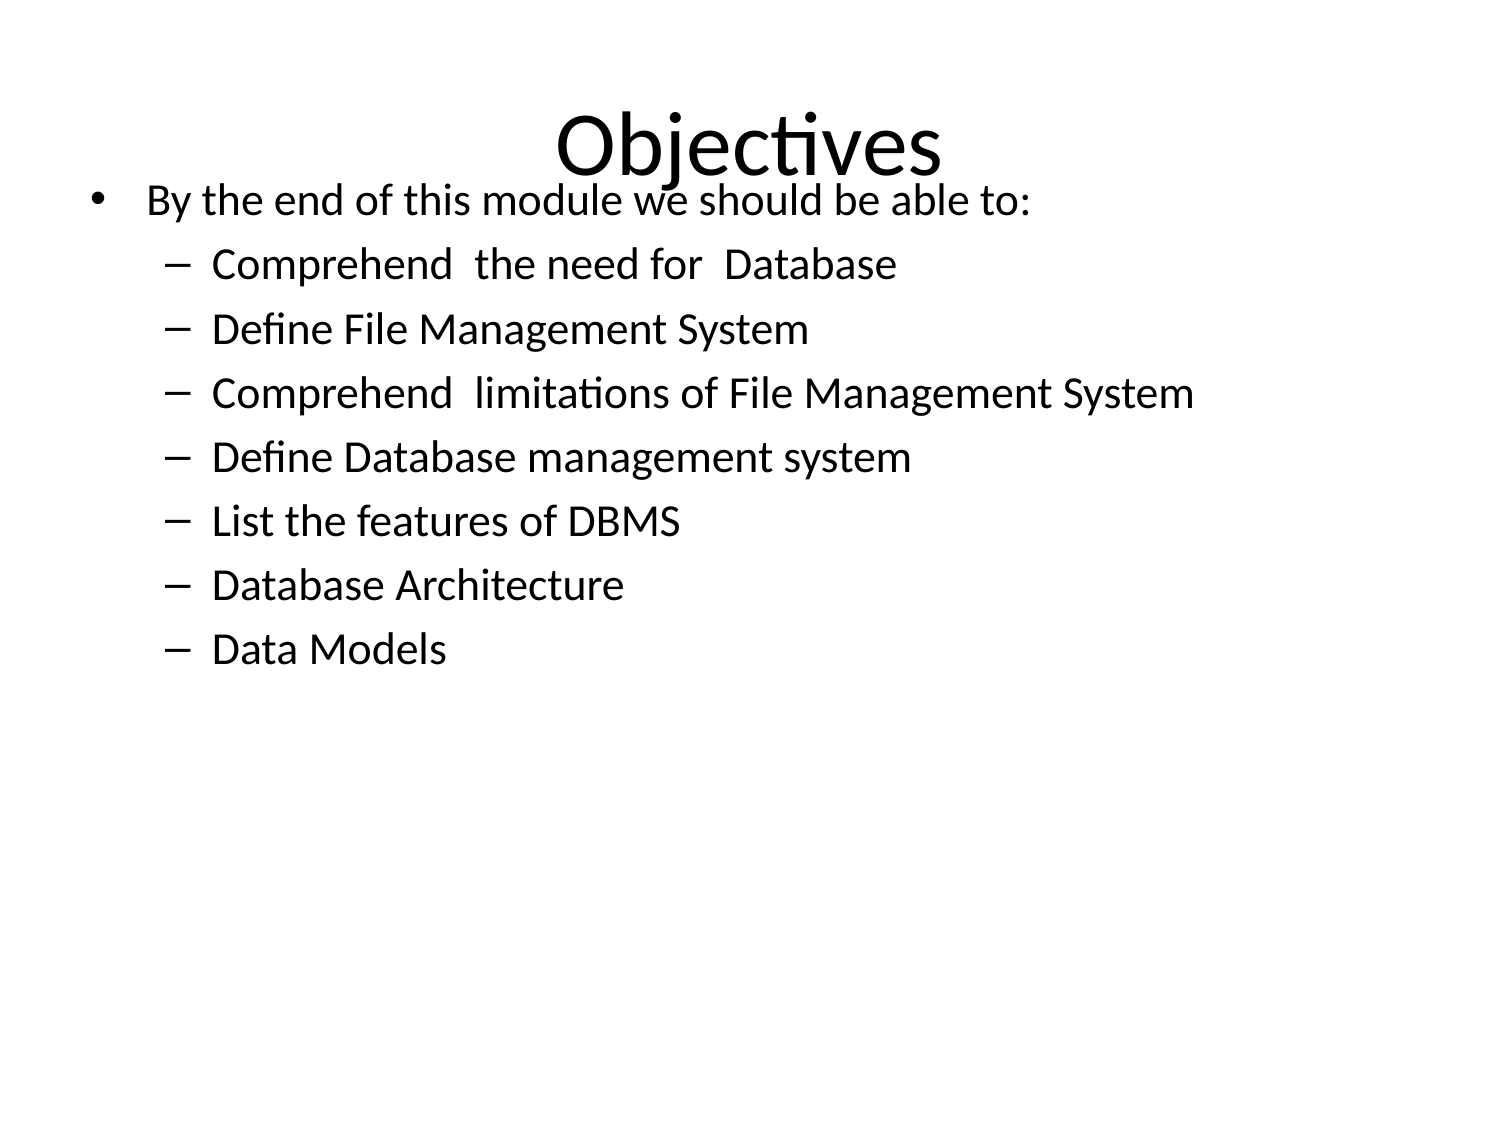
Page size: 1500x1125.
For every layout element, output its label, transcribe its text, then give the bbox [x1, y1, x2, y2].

title Objectives [75, 45, 1425, 162]
list By the end of this module we should be able to: Comprehend the need for Database Define File Management System Comprehend limitations of File Management System Define Database management system List the features of DBMS Database Architecture Data Models [75, 162, 1425, 975]
